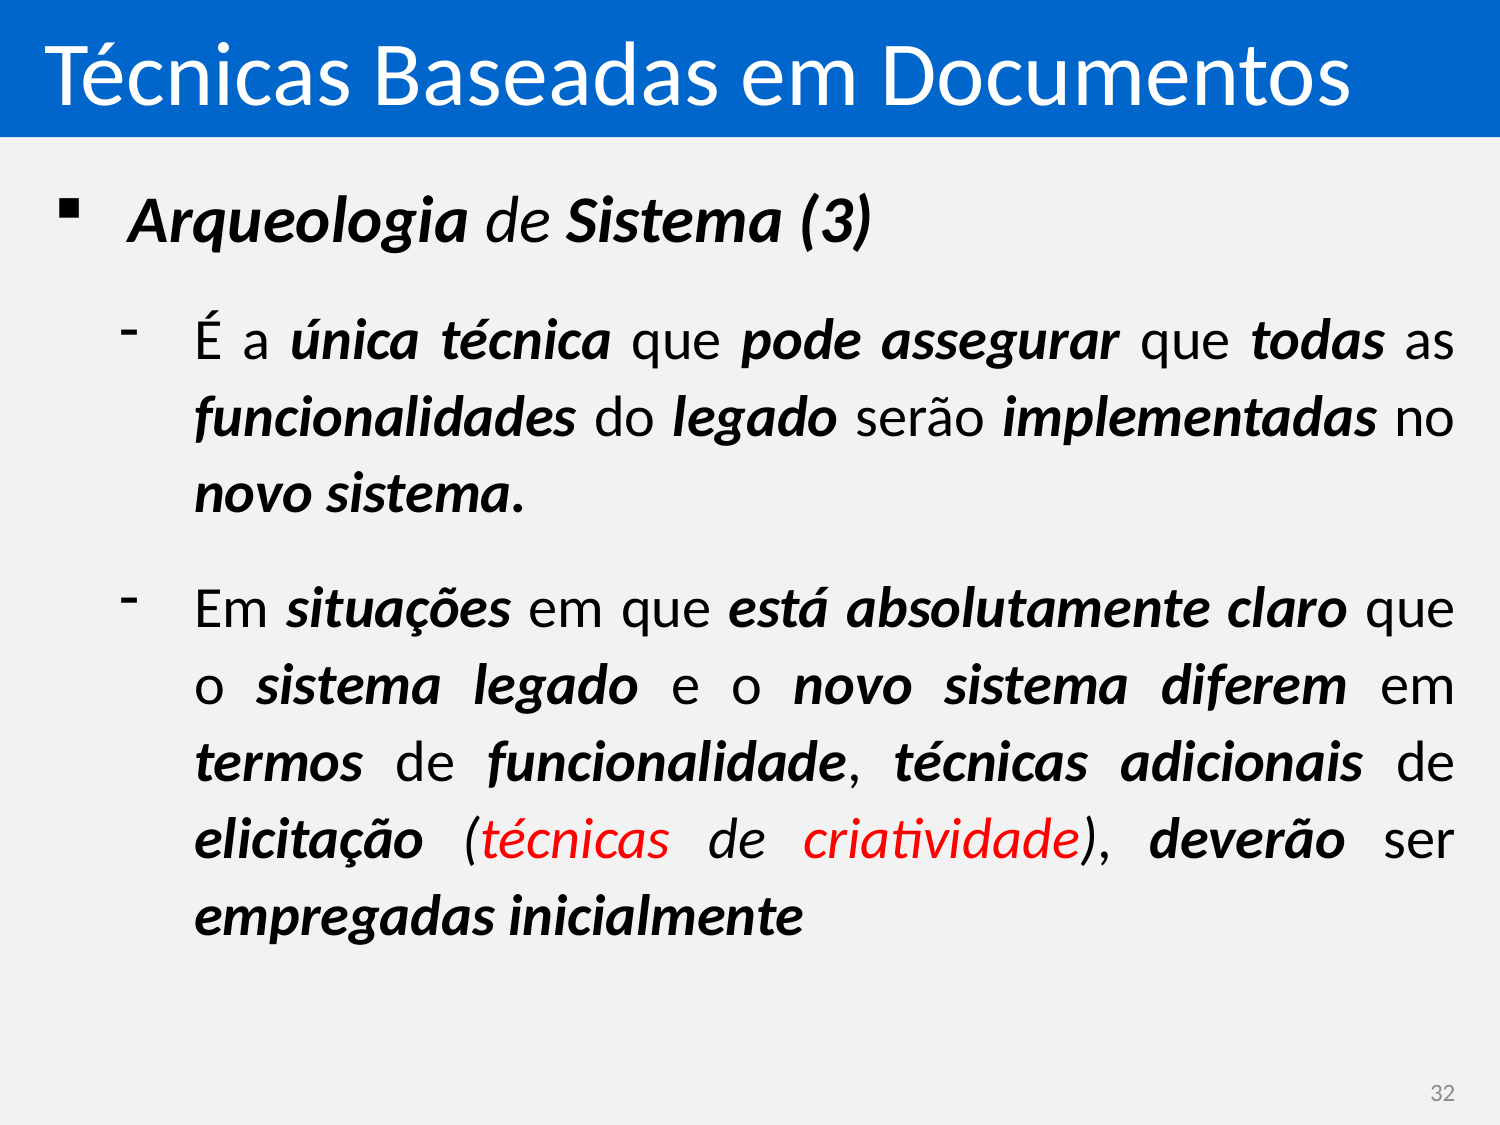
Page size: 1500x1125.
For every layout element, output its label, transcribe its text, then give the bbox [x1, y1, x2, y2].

title Técnicas Baseadas em Documentos [29, 0, 1471, 138]
slide_number 32 [1116, 1061, 1471, 1122]
list Arqueologia de Sistema (3) É a única técnica que pode assegurar que todas as funcionalidades do legado serão implementadas no novo sistema. Em situações em que está absolutamente claro que o sistema legado e o novo sistema diferem em termos de funcionalidade, técnicas adicionais de elicitação (técnicas de criatividade), deverão ser empregadas inicialmente [29, 160, 1471, 1083]
